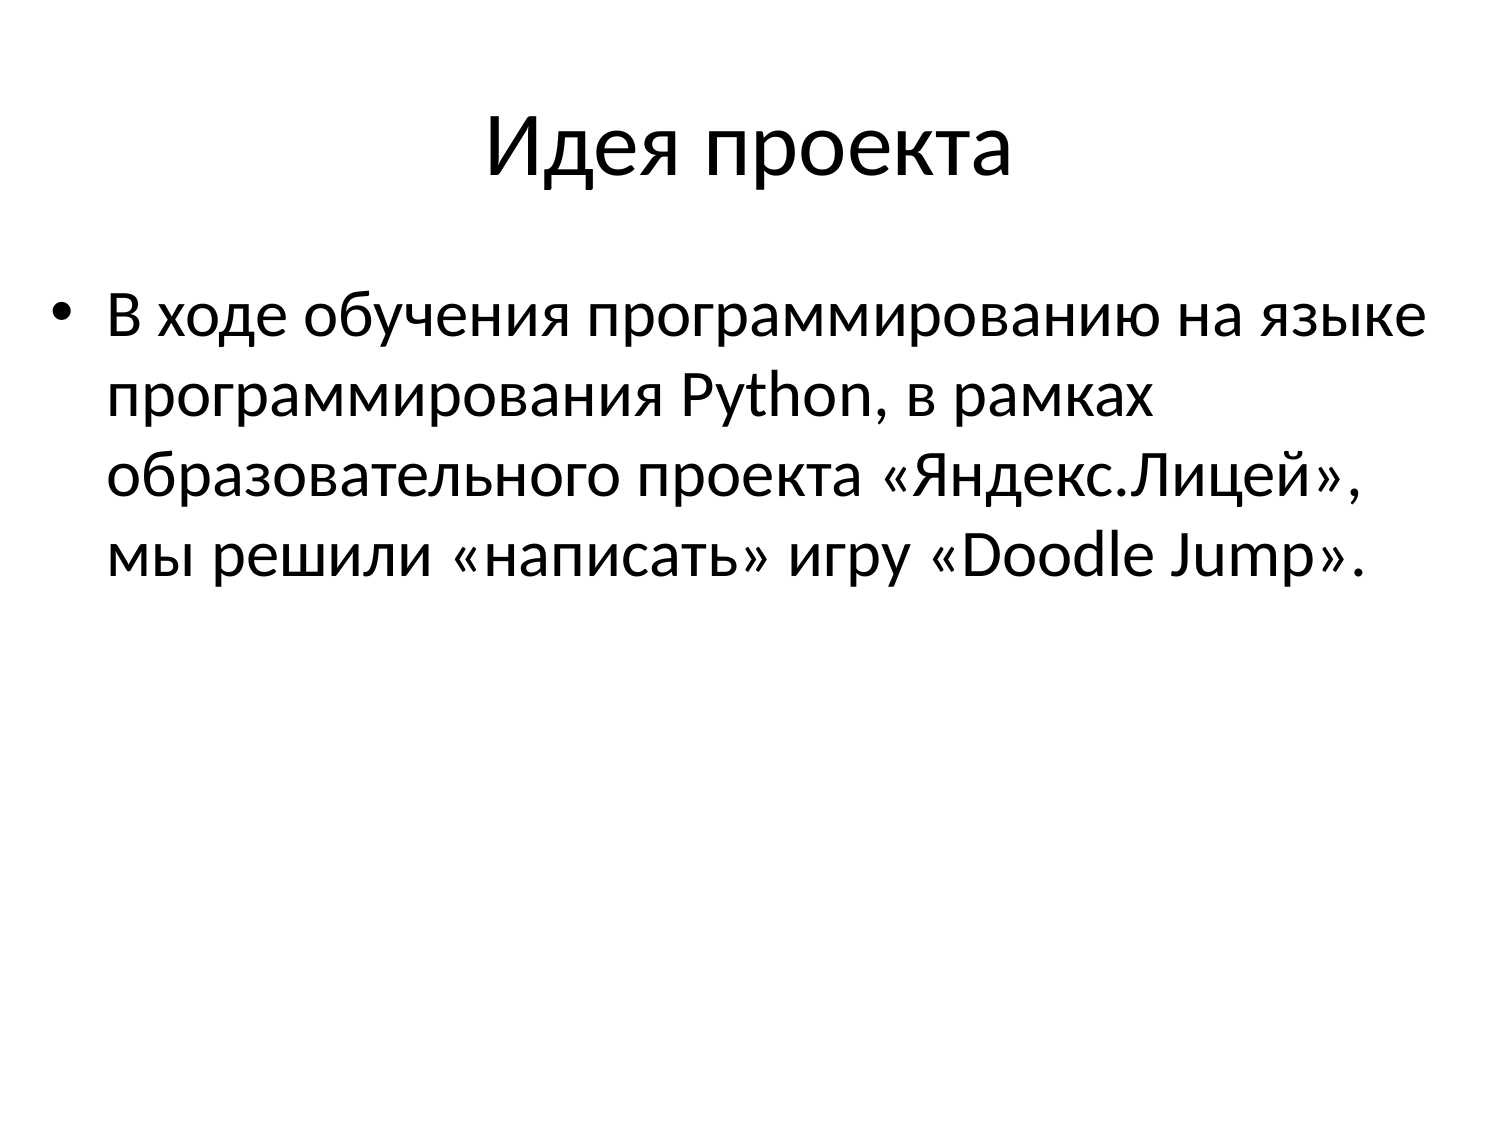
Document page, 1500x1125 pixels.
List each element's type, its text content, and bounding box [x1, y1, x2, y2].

list В ходе обучения программированию на языке программирования Python, в рамках образовательного проекта «Яндекс.Лицей», мы решили «написать» игру «Doodle Jump». [35, 262, 1465, 1005]
title Идея проекта [75, 45, 1425, 233]
